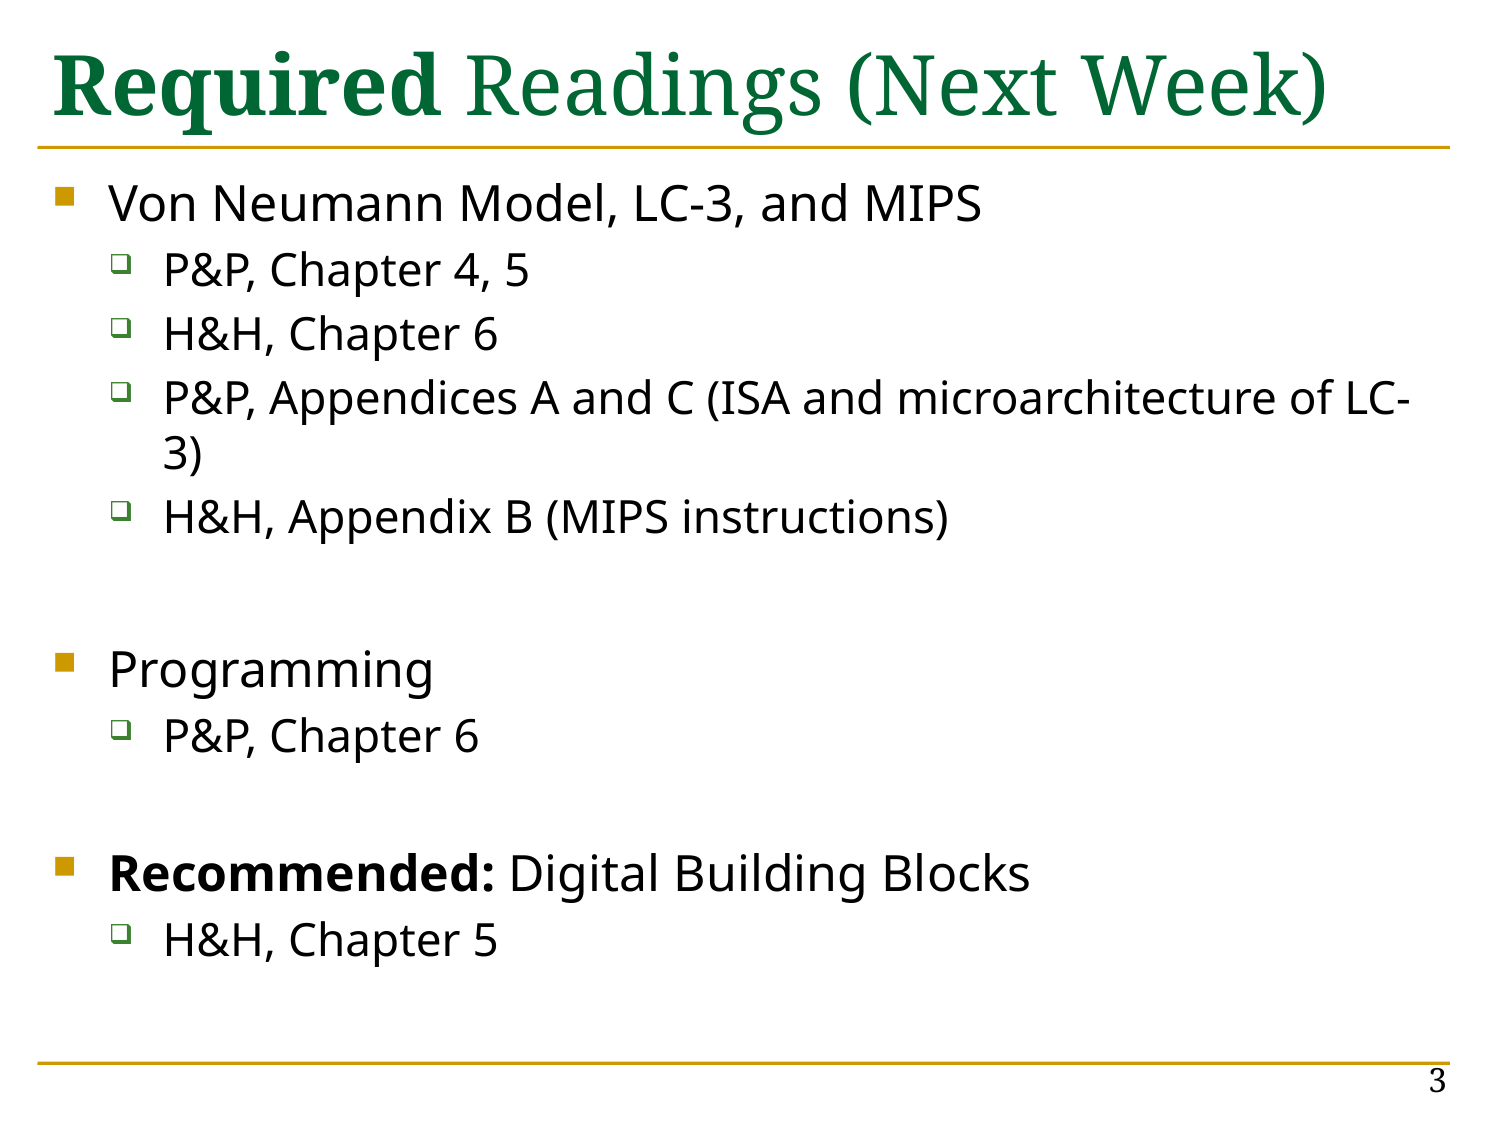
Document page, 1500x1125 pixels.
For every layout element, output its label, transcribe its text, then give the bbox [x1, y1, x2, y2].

list Von Neumann Model, LC-3, and MIPS P&P, Chapter 4, 5 H&H, Chapter 6 P&P, Appendices A and C (ISA and microarchitecture of LC-3) H&H, Appendix B (MIPS instructions) Programming P&P, Chapter 6 Recommended: Digital Building Blocks H&H, Chapter 5 [37, 163, 1450, 1016]
slide_number 3 [1111, 1036, 1462, 1112]
title Required Readings (Next Week) [37, 24, 1450, 163]
